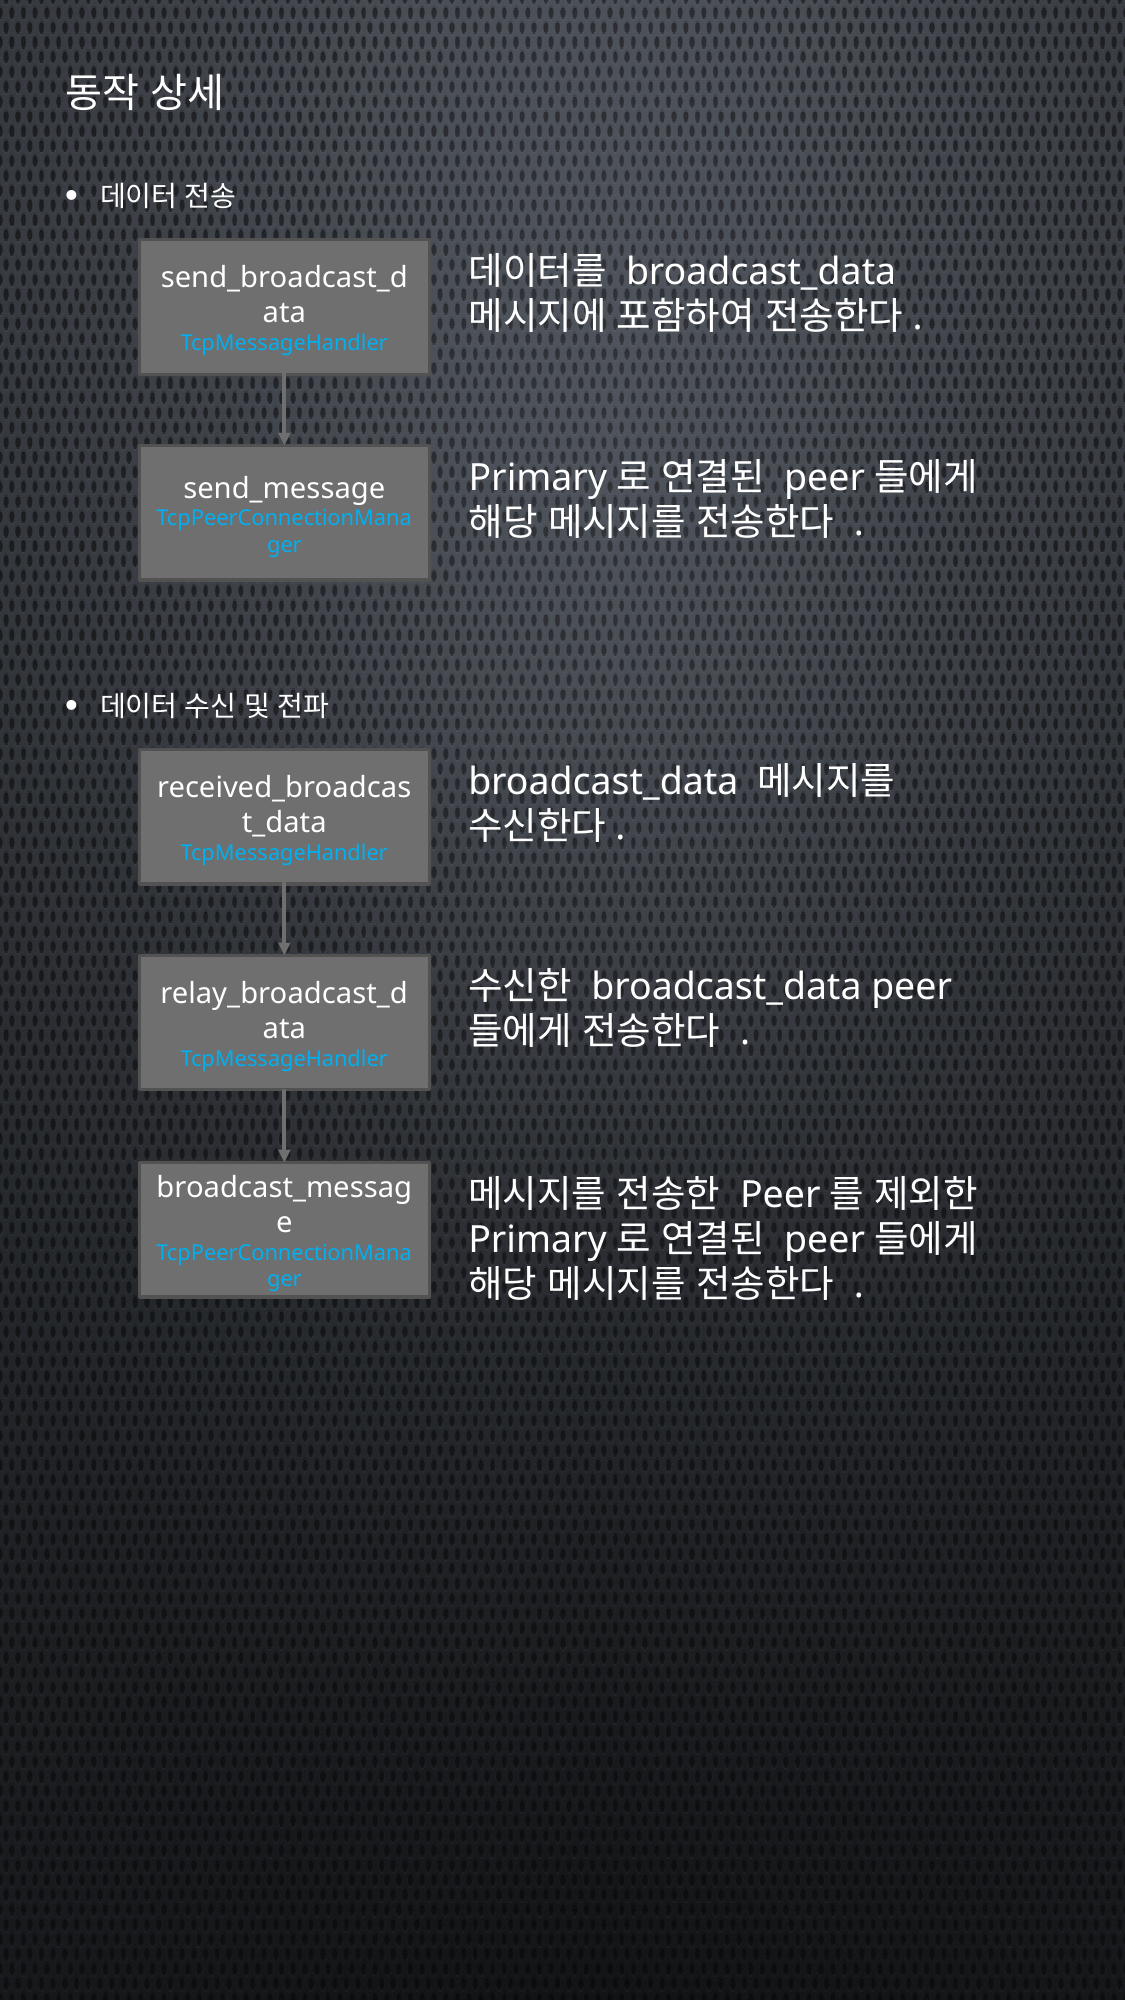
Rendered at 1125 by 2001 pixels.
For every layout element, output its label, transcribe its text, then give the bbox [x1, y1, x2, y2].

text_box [139, 749, 1028, 885]
title 동작 상세 [50, 59, 1080, 124]
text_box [139, 445, 1047, 581]
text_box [139, 1162, 1047, 1315]
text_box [139, 239, 1028, 375]
text_box 데이터 수신 및 전파 [50, 680, 1080, 1152]
list 데이터 전송 [50, 170, 1080, 642]
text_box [139, 954, 1047, 1091]
